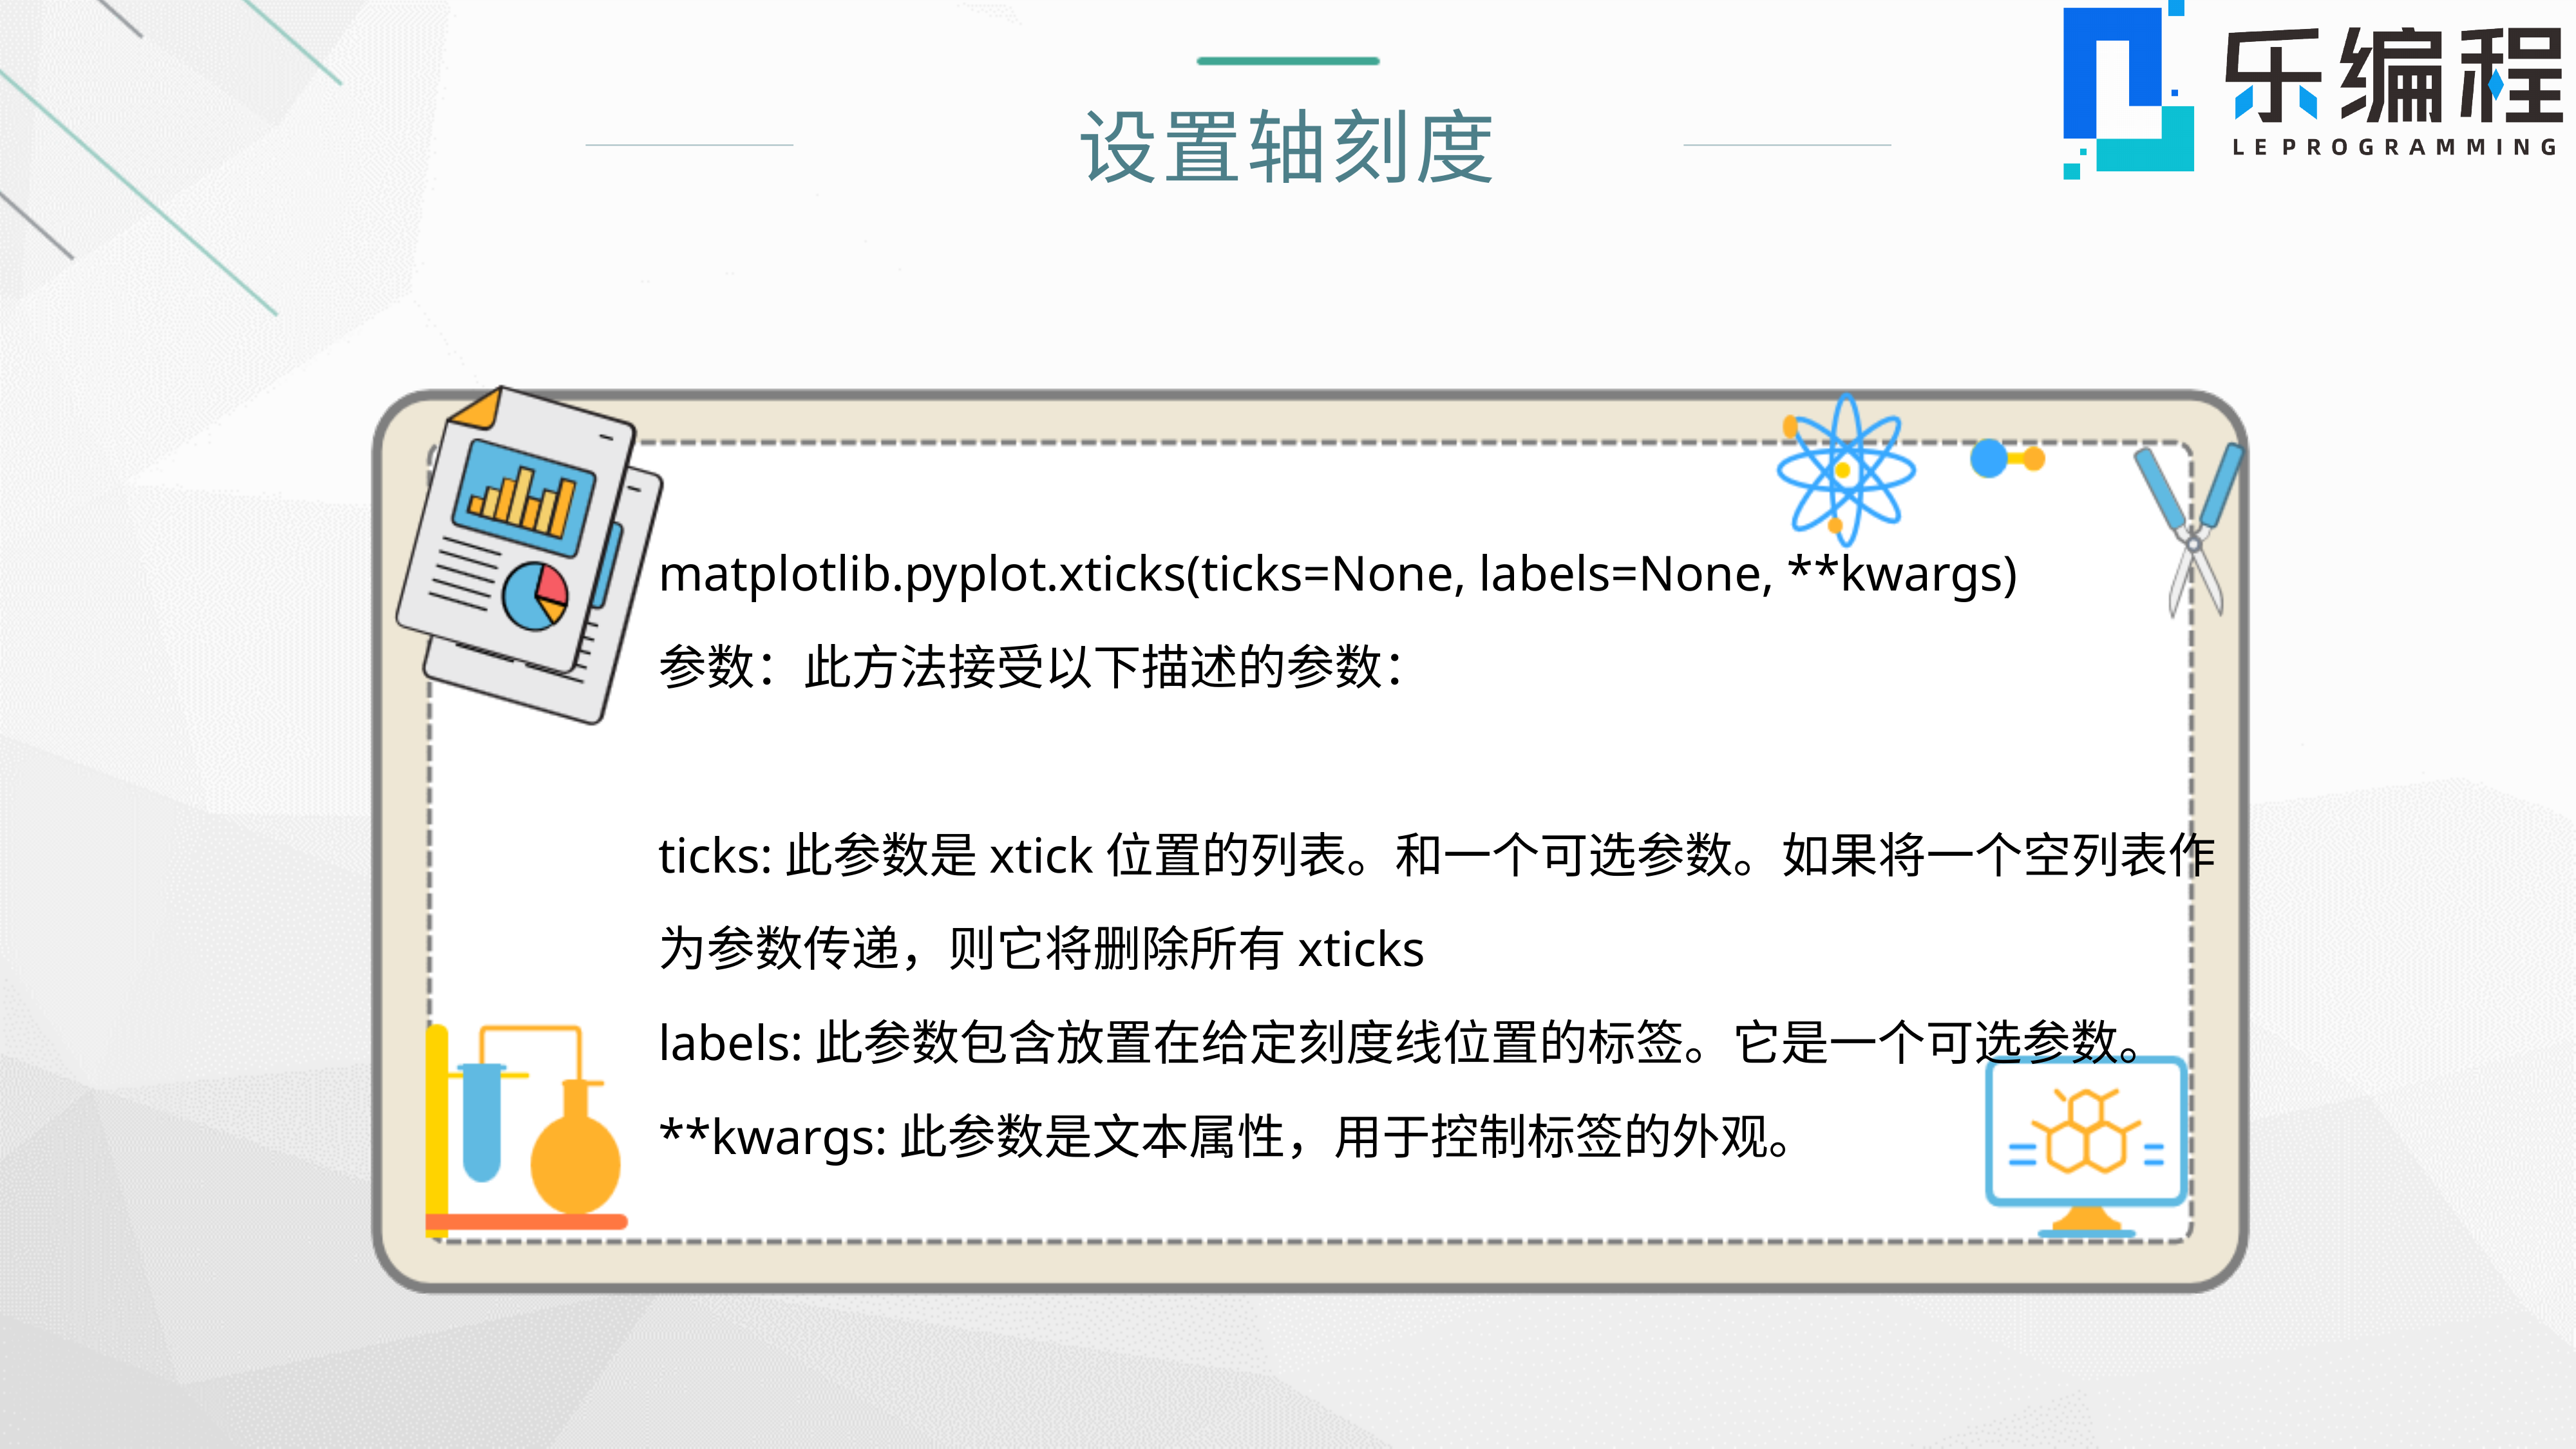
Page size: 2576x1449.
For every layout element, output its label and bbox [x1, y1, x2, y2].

text_box [585, 91, 1892, 199]
text_box [299, 328, 2316, 1349]
text_box [0, 0, 2576, 1449]
